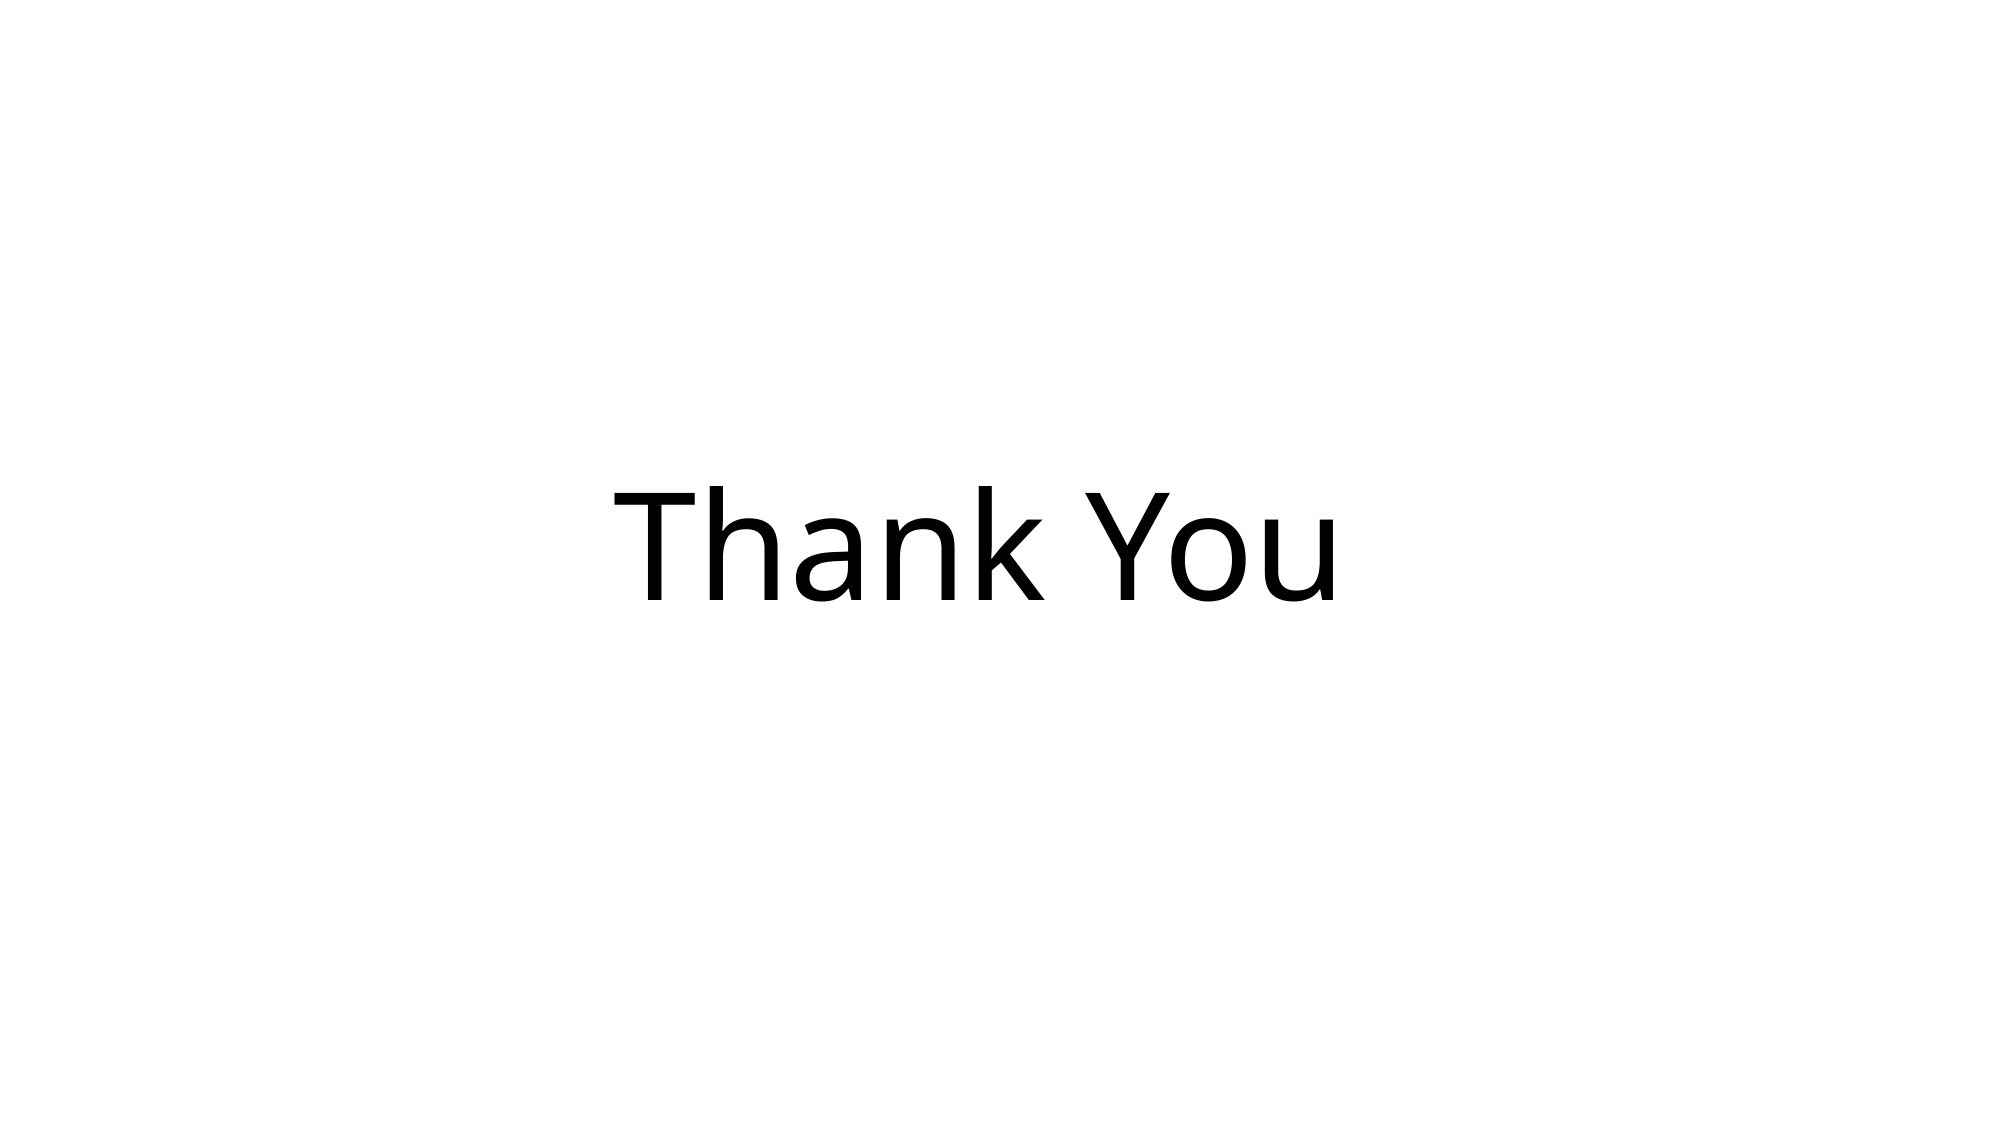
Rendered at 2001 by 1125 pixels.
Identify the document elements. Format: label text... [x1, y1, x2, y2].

title Thank You [137, 59, 1863, 1045]
